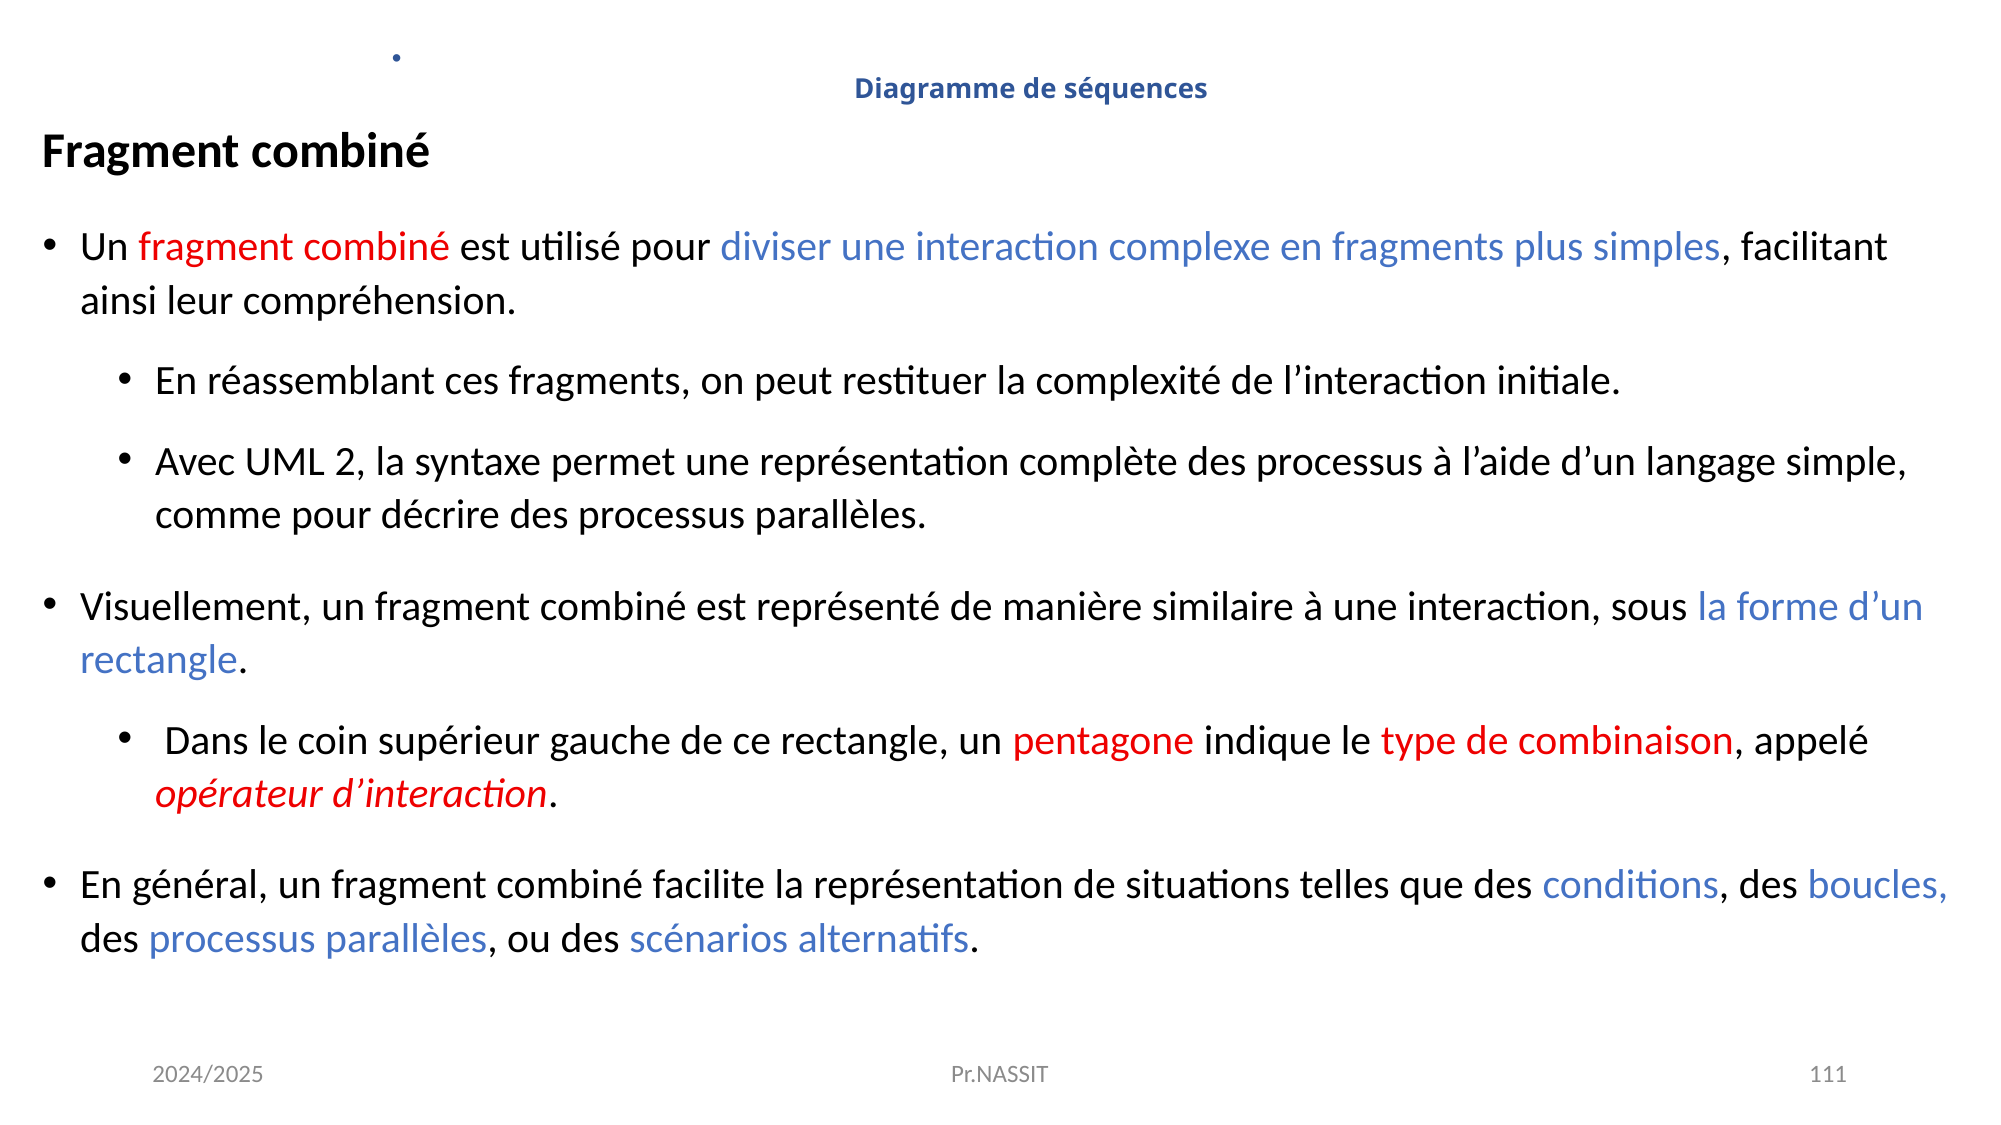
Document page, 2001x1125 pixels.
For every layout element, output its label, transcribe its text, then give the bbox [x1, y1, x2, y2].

footer Pr.NASSIT [662, 1042, 1338, 1103]
title Diagramme de séquences [149, 37, 1875, 106]
slide_number 111 [1412, 1042, 1863, 1103]
list Fragment combiné Un fragment combiné est utilisé pour diviser une interaction complexe en fragments plus simples, facilitant ainsi leur compréhension. En réassemblant ces fragments, on peut restituer la complexité de l’interaction initiale. Avec UML 2, la syntaxe permet une représentation complète des processus à l’aide d’un langage simple, comme pour décrire des processus parallèles. Visuellement, un fragment combiné est représenté de manière similaire à une interaction, sous la forme d’un rectangle. Dans le coin supérieur gauche de ce rectangle, un pentagone indique le type de combinaison, appelé opérateur d’interaction. En général, un fragment combiné facilite la représentation de situations telles que des conditions, des boucles, des processus parallèles, ou des scénarios alternatifs. [27, 106, 1972, 1074]
slide_number 2024/2025 [137, 1042, 588, 1103]
